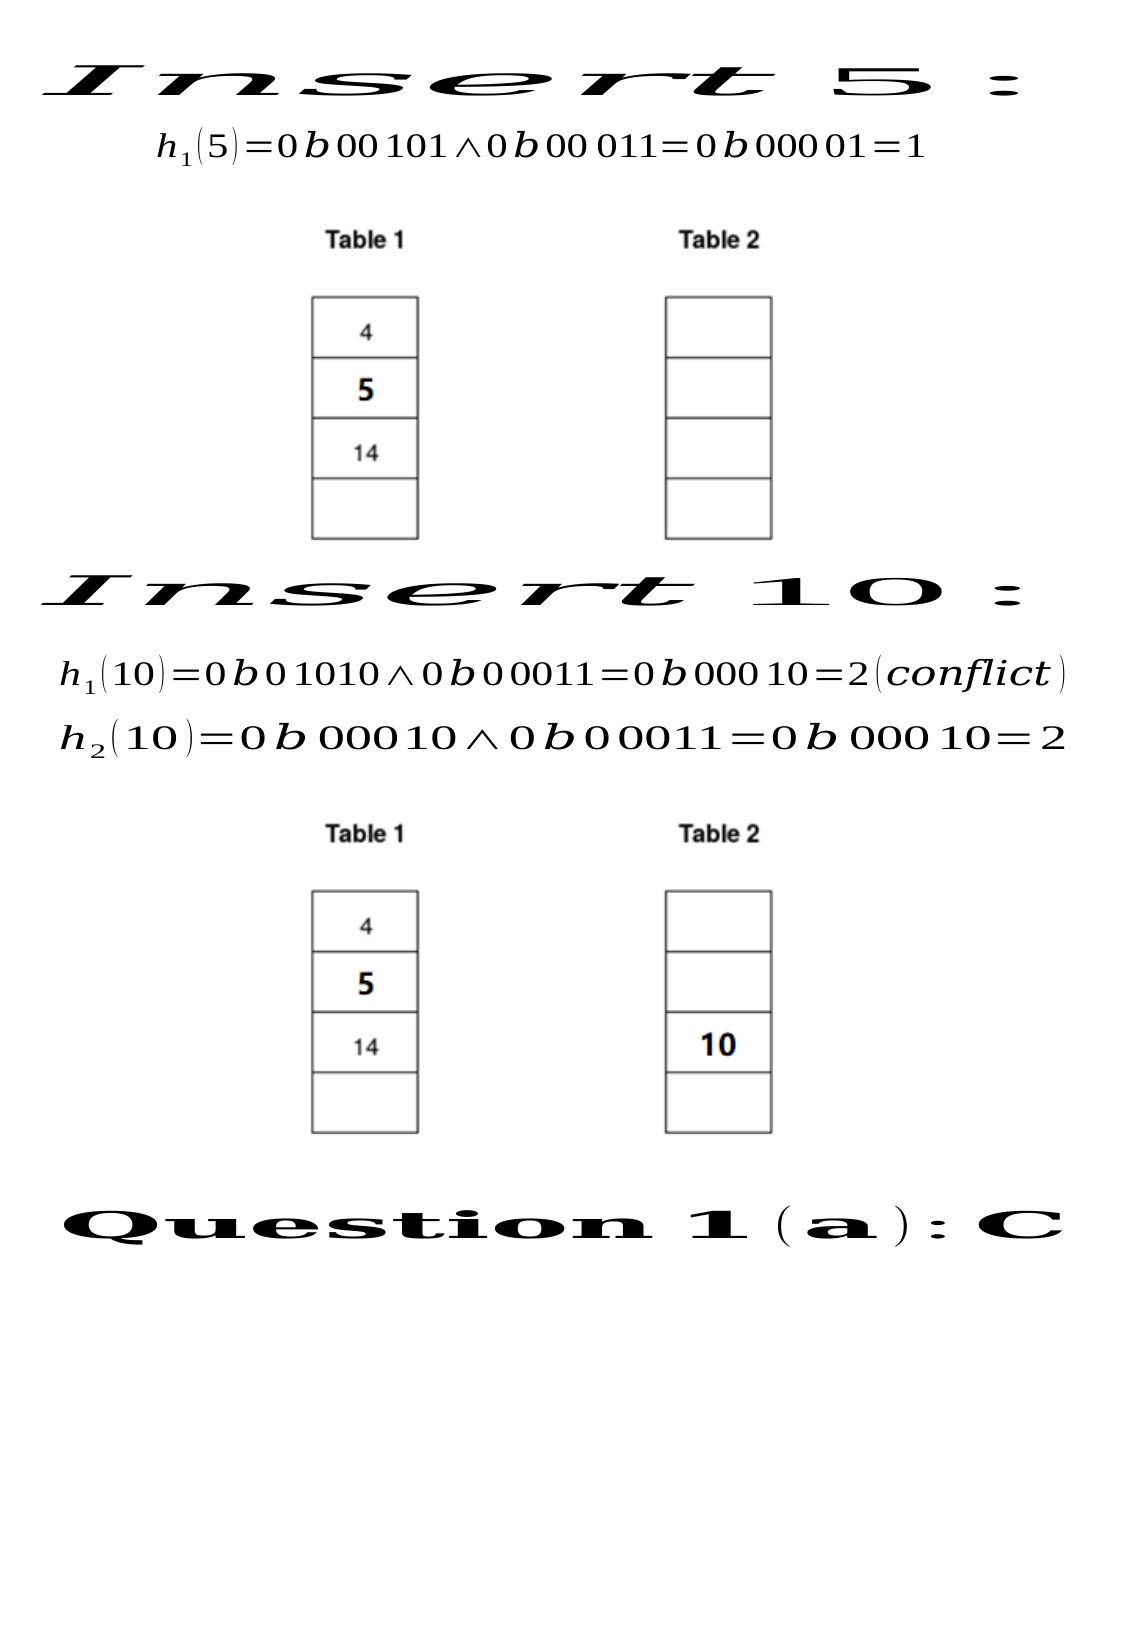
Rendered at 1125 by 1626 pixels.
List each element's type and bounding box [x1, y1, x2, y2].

picture [277, 810, 792, 1164]
picture [277, 216, 792, 570]
